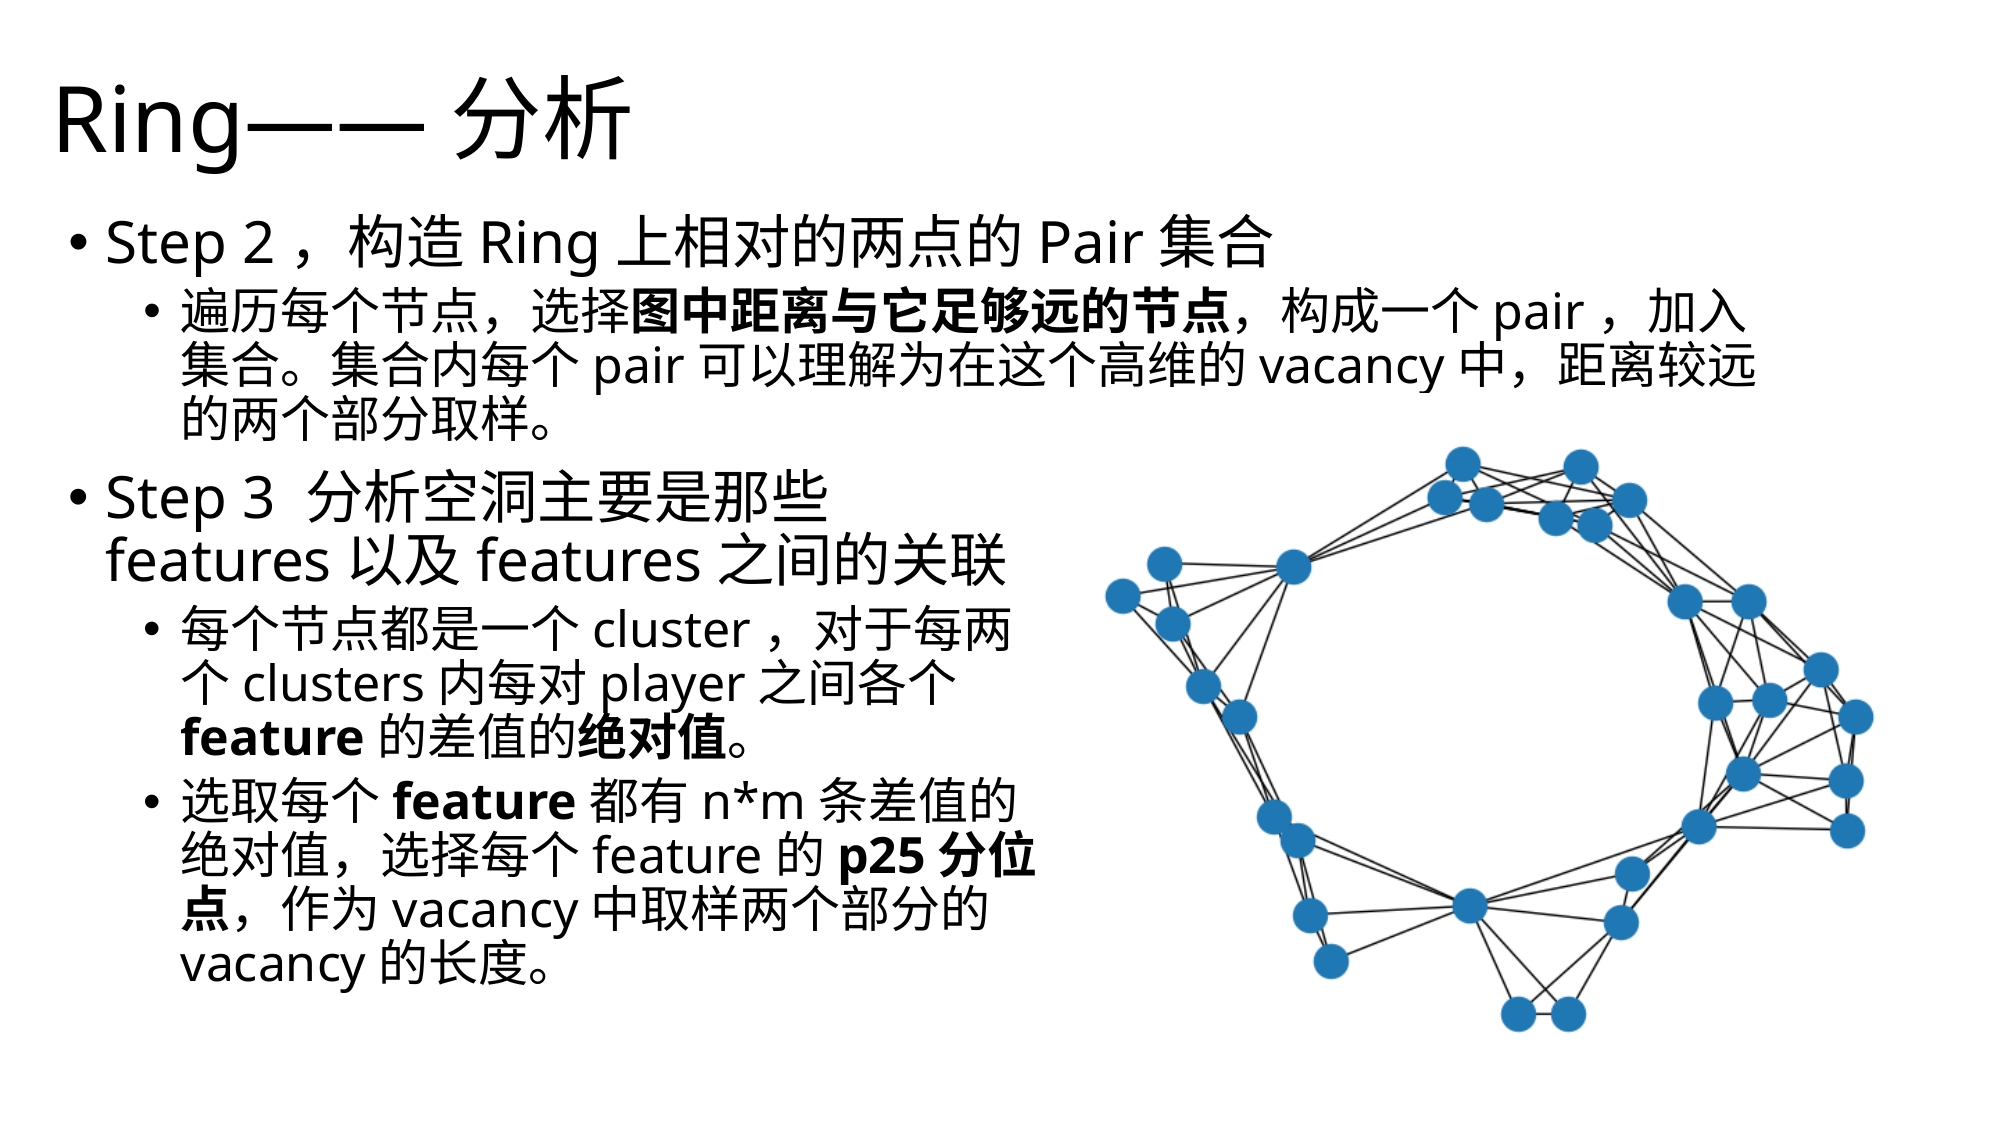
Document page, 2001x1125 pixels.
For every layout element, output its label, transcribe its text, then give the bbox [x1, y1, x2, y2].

picture [1031, 393, 1947, 1086]
title Ring——分析 [36, 14, 1762, 232]
text_box Step 3 分析空洞主要是那些features以及features之间的关联 每个节点都是一个cluster，对于每两个clusters内每对player之间各个feature的差值的绝对值。 选取每个feature都有n*m条差值的绝对值，选择每个feature的p25分位点，作为vacancy中取样两个部分的vacancy的长度。 [53, 460, 1055, 1125]
list Step 2，构造Ring上相对的两点的Pair集合 遍历每个节点，选择图中距离与它足够远的节点，构成一个pair，加入集合。集合内每个pair可以理解为在这个高维的vacancy中，距离较远的两个部分取样。 [53, 205, 1779, 460]
